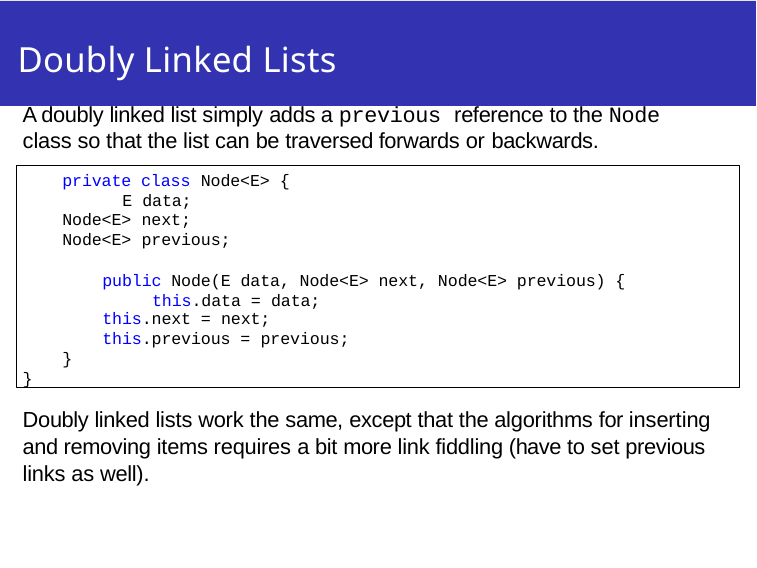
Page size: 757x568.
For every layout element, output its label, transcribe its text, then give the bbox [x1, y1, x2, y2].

text_box private class Node<E> { E data; Node<E> next; Node<E> previous; public Node(E data, Node<E> next, Node<E> previous) { this.data = data; this.next = next; this.previous = previous; } } [16, 165, 740, 388]
title Doubly Linked Lists [0, 0, 756, 106]
text_box A doubly linked list simply adds a previous reference to the Node class so that the list can be traversed forwards or backwards. [20, 98, 699, 154]
text_box Doubly linked lists work the same, except that the algorithms for inserting and removing items requires a bit more link fiddling (have to set previous links as well). [20, 404, 740, 486]
